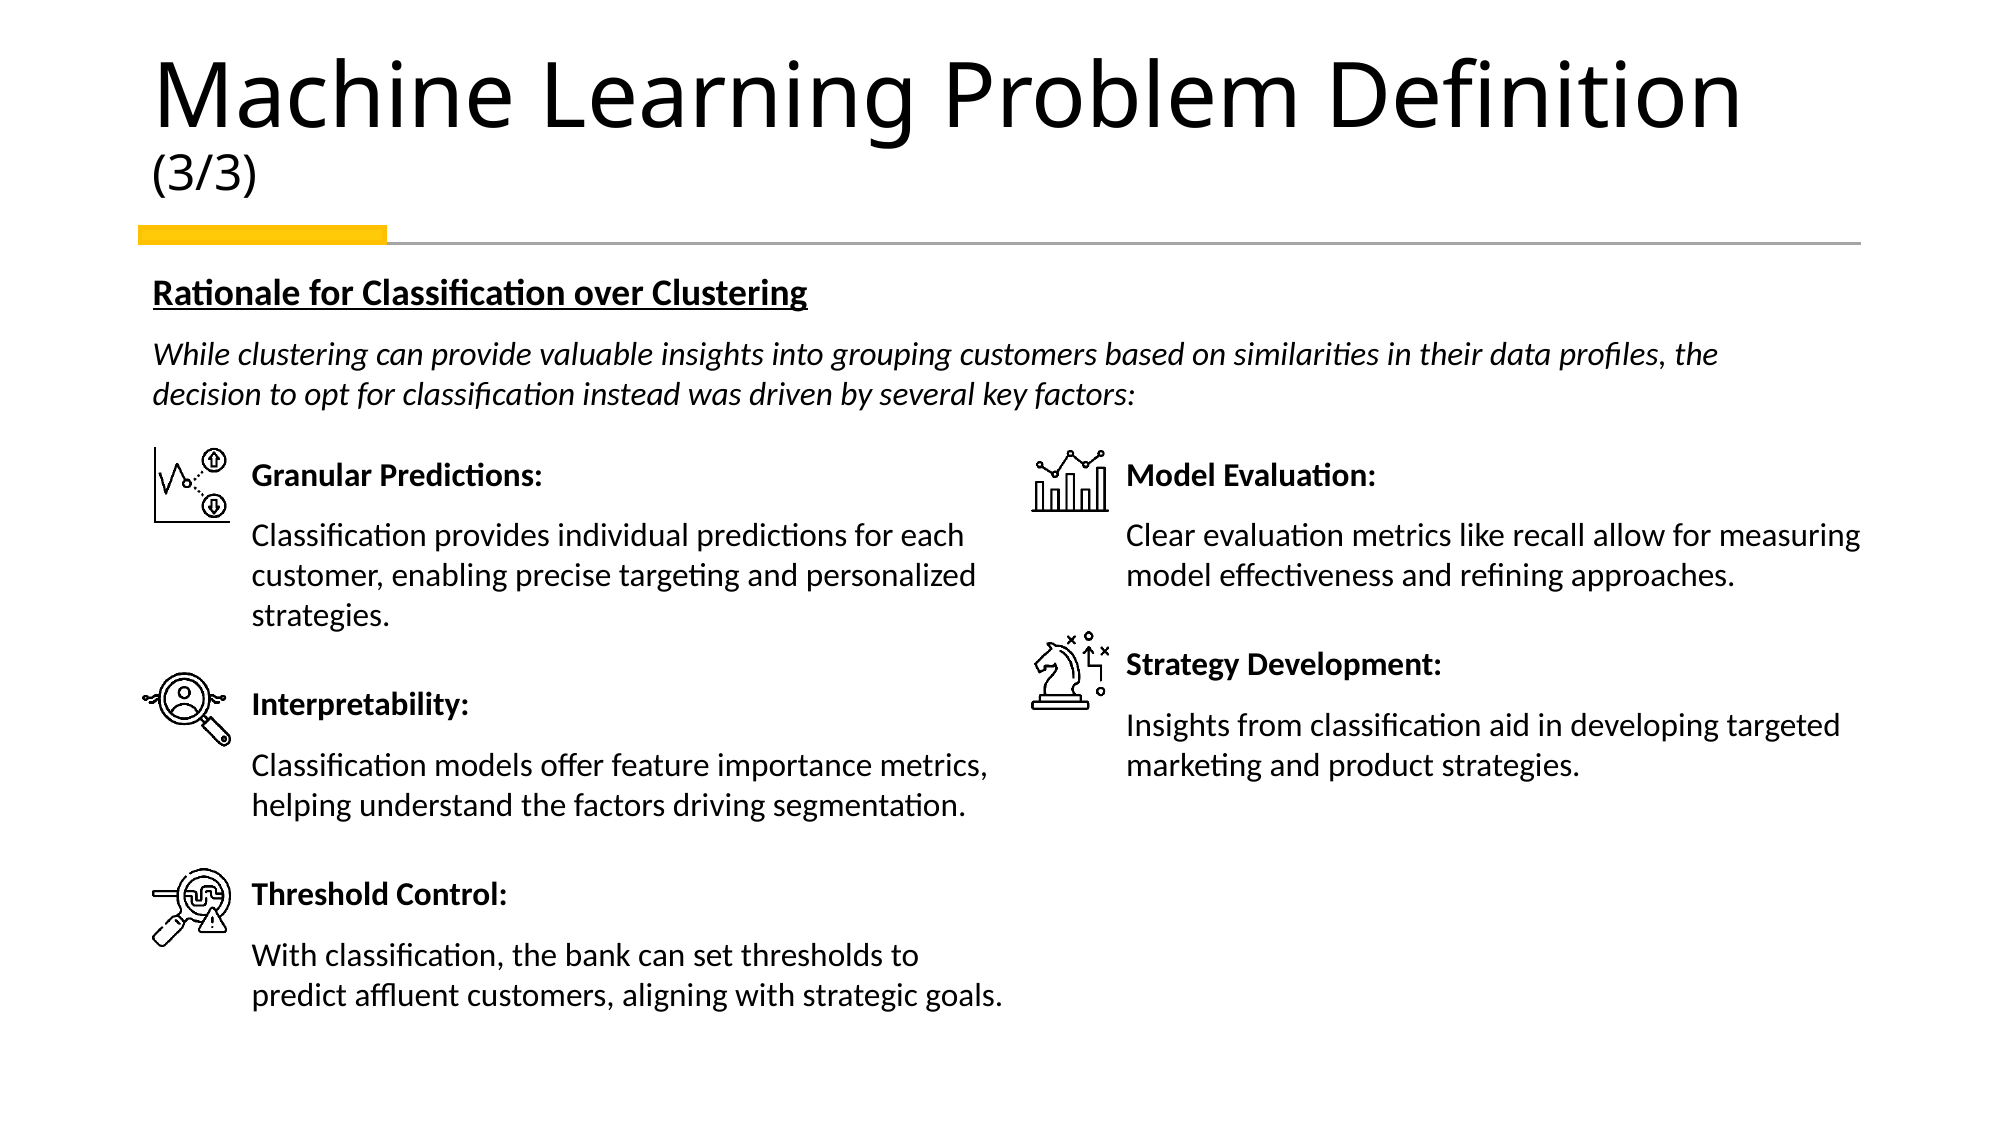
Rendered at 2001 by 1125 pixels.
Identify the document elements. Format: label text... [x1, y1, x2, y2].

text_box Model Evaluation: Clear evaluation metrics like recall allow for measuring model effectiveness and refining approaches. Strategy Development: Insights from classification aid in developing targeted marketing and product strategies. [1111, 445, 1896, 1125]
picture [141, 664, 231, 754]
list Granular Predictions: Classification provides individual predictions for each customer, enabling precise targeting and personalized strategies. Interpretability: Classification models offer feature importance metrics, helping understand the factors driving segmentation. Threshold Control: With classification, the bank can set thresholds to predict affluent customers, aligning with strategic goals. [236, 445, 1021, 1125]
title Machine Learning Problem Definition (3/3) [138, 41, 1862, 209]
picture [152, 445, 231, 524]
picture [1031, 631, 1109, 710]
text_box Rationale for Classification over Clustering While clustering can provide valuable insights into grouping customers based on similarities in their data profiles, the decision to opt for classification instead was driven by several key factors: [137, 260, 1853, 420]
picture [1031, 441, 1109, 520]
picture [152, 868, 231, 947]
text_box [140, 227, 1862, 244]
